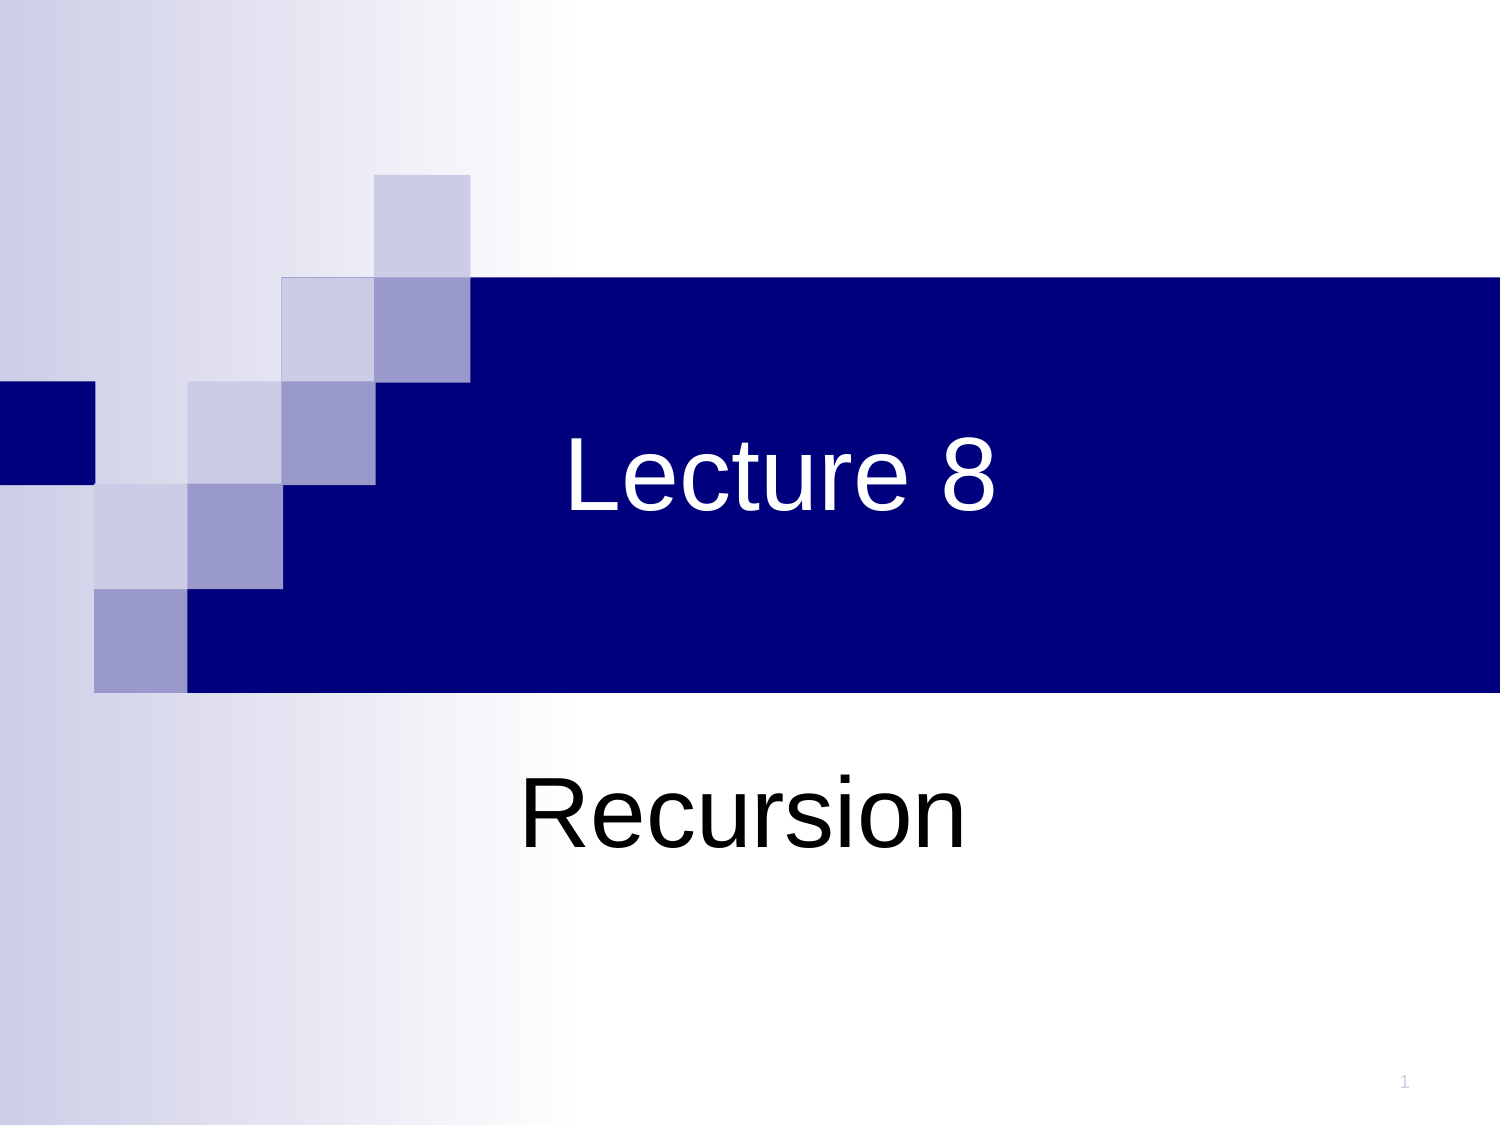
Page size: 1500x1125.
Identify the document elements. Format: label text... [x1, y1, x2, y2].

slide_number 1 [1074, 1024, 1426, 1101]
title Lecture 8 [287, 287, 1275, 650]
text_box Recursion [212, 812, 1275, 1000]
